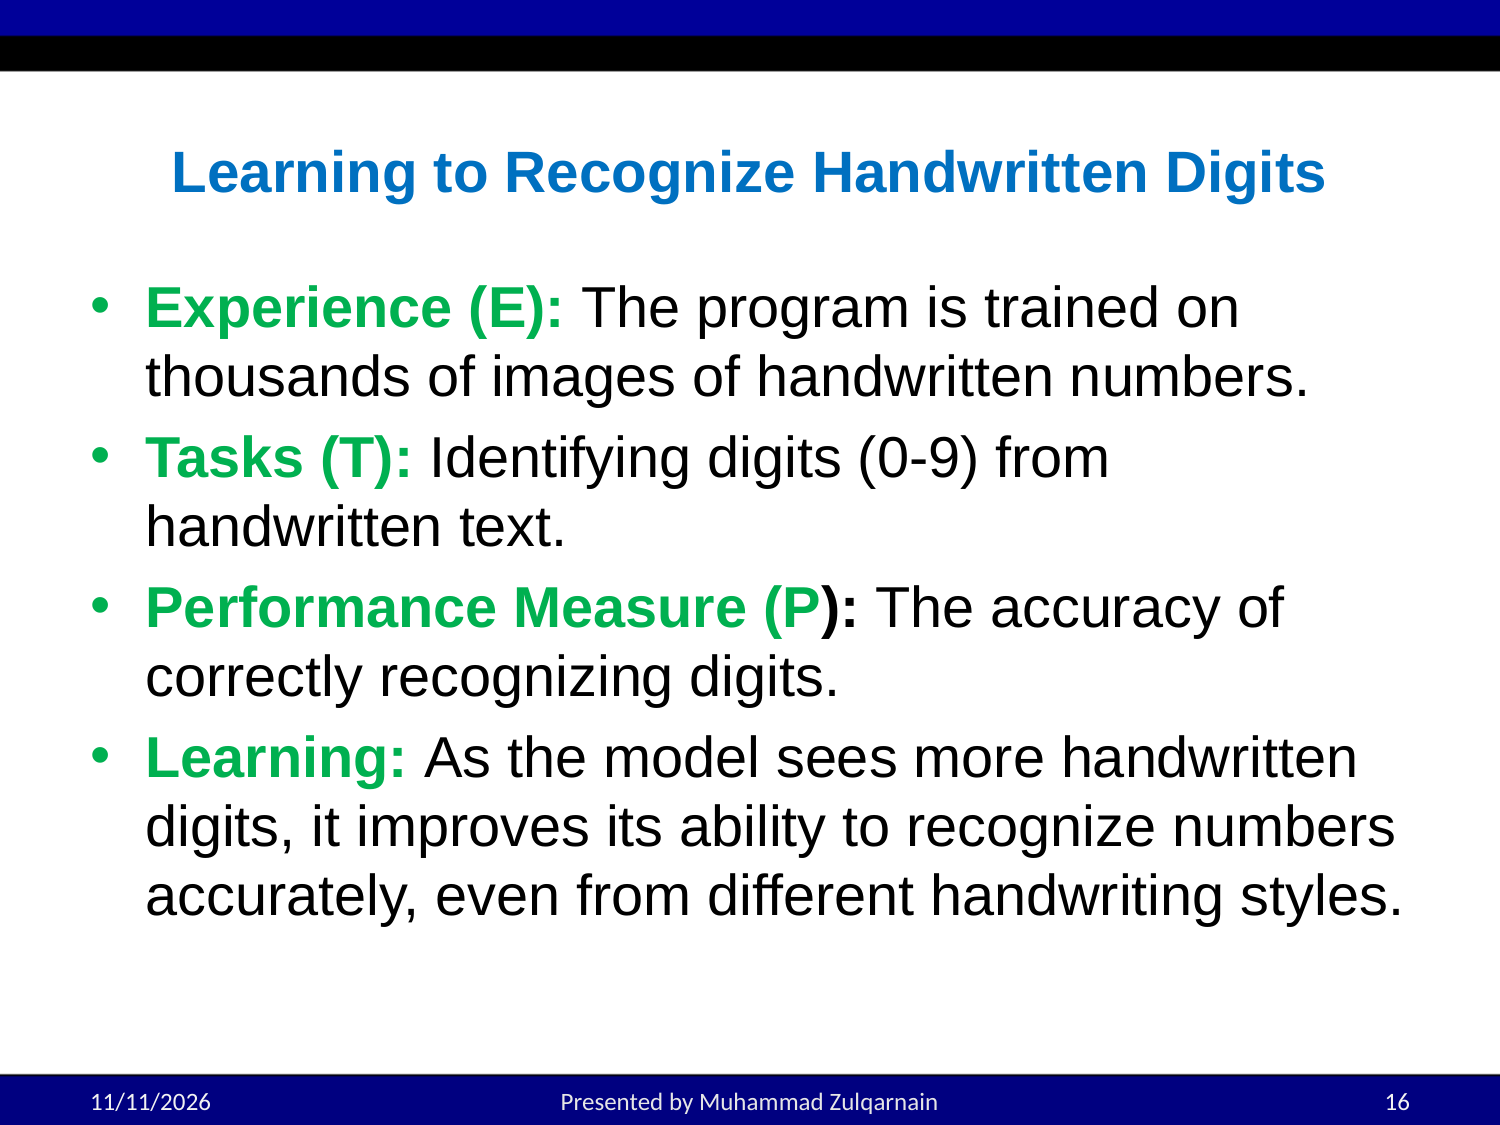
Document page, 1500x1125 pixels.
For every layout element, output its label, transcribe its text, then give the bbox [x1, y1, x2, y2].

list Experience (E): The program is trained on thousands of images of handwritten numbers. Tasks (T): Identifying digits (0-9) from handwritten text. Performance Measure (P): The accuracy of correctly recognizing digits. Learning: As the model sees more handwritten digits, it improves its ability to recognize numbers accurately, even from different handwriting styles. [75, 262, 1425, 1005]
title Learning to Recognize Handwritten Digits [75, 99, 1425, 238]
picture [0, 0, 1500, 1125]
slide_number 16 [1074, 1062, 1425, 1125]
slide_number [75, 1062, 425, 1125]
footer Presented by Muhammad Zulqarnain [512, 1062, 988, 1125]
